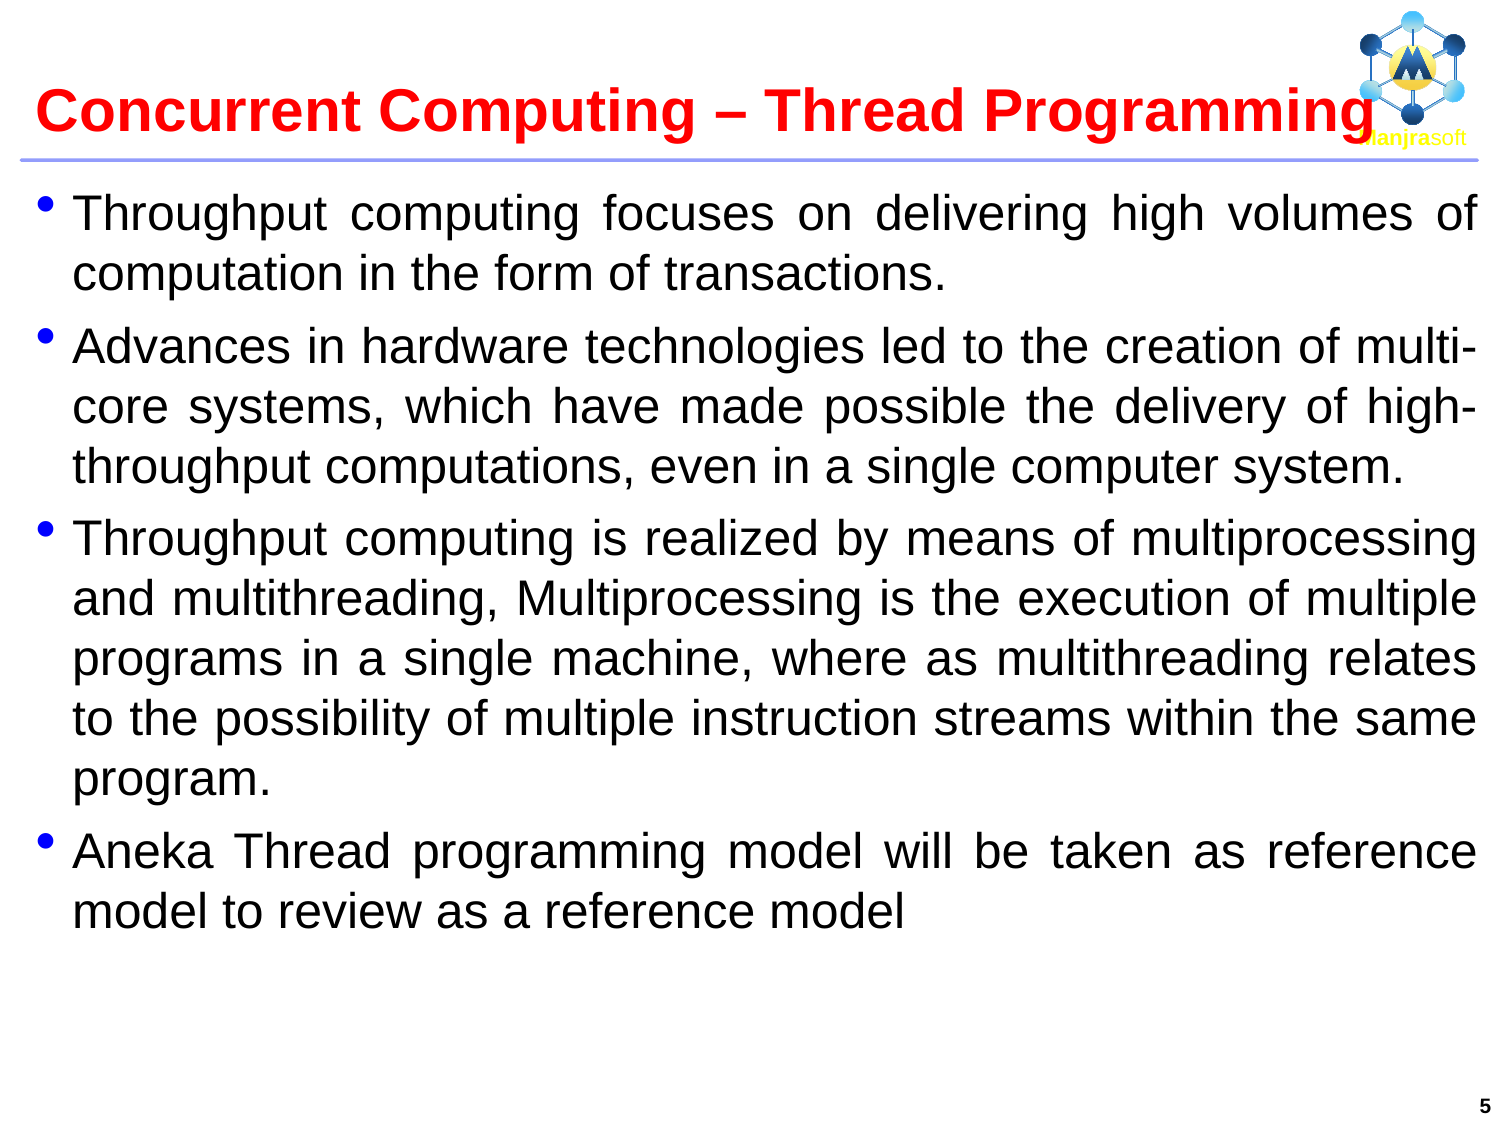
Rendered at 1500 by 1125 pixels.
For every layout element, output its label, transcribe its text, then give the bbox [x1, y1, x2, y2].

slide_number 5 [1364, 1093, 1500, 1120]
title Concurrent Computing – Thread Programming [26, 0, 1479, 145]
list Throughput computing focuses on delivering high volumes of computation in the form of transactions. Advances in hardware technologies led to the creation of multi- core systems, which have made possible the delivery of high-throughput computations, even in a single computer system. Throughput computing is realized by means of multiprocessing and multithreading, Multiprocessing is the execution of multiple programs in a single machine, where as multithreading relates to the possibility of multiple instruction streams within the same program. Aneka Thread programming model will be taken as reference model to review as a reference model [26, 176, 1479, 1092]
